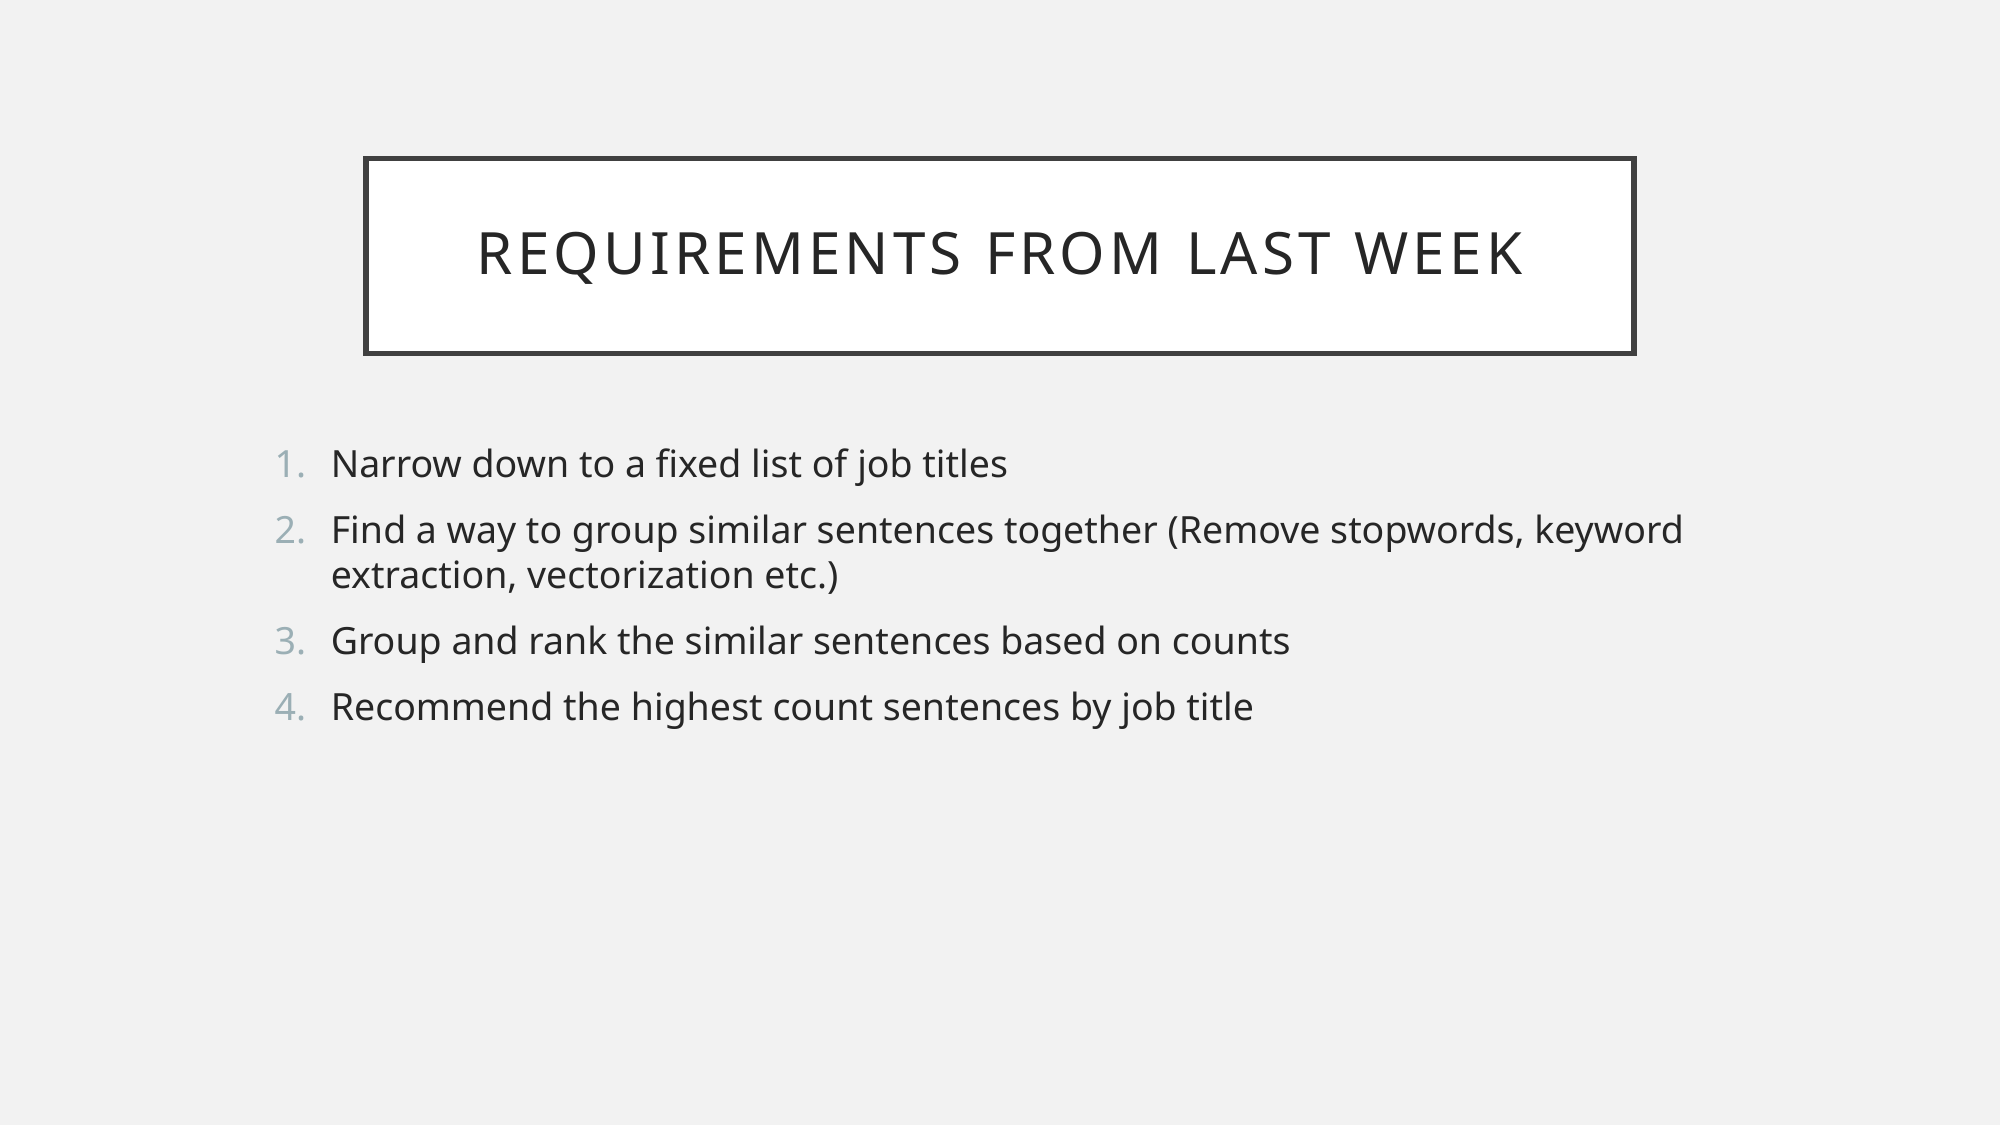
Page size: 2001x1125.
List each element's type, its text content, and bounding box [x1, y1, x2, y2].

list Narrow down to a fixed list of job titles Find a way to group similar sentences together (Remove stopwords, keyword extraction, vectorization etc.) Group and rank the similar sentences based on counts Recommend the highest count sentences by job title [259, 432, 1720, 942]
title Requirements from last week [363, 156, 1637, 356]
